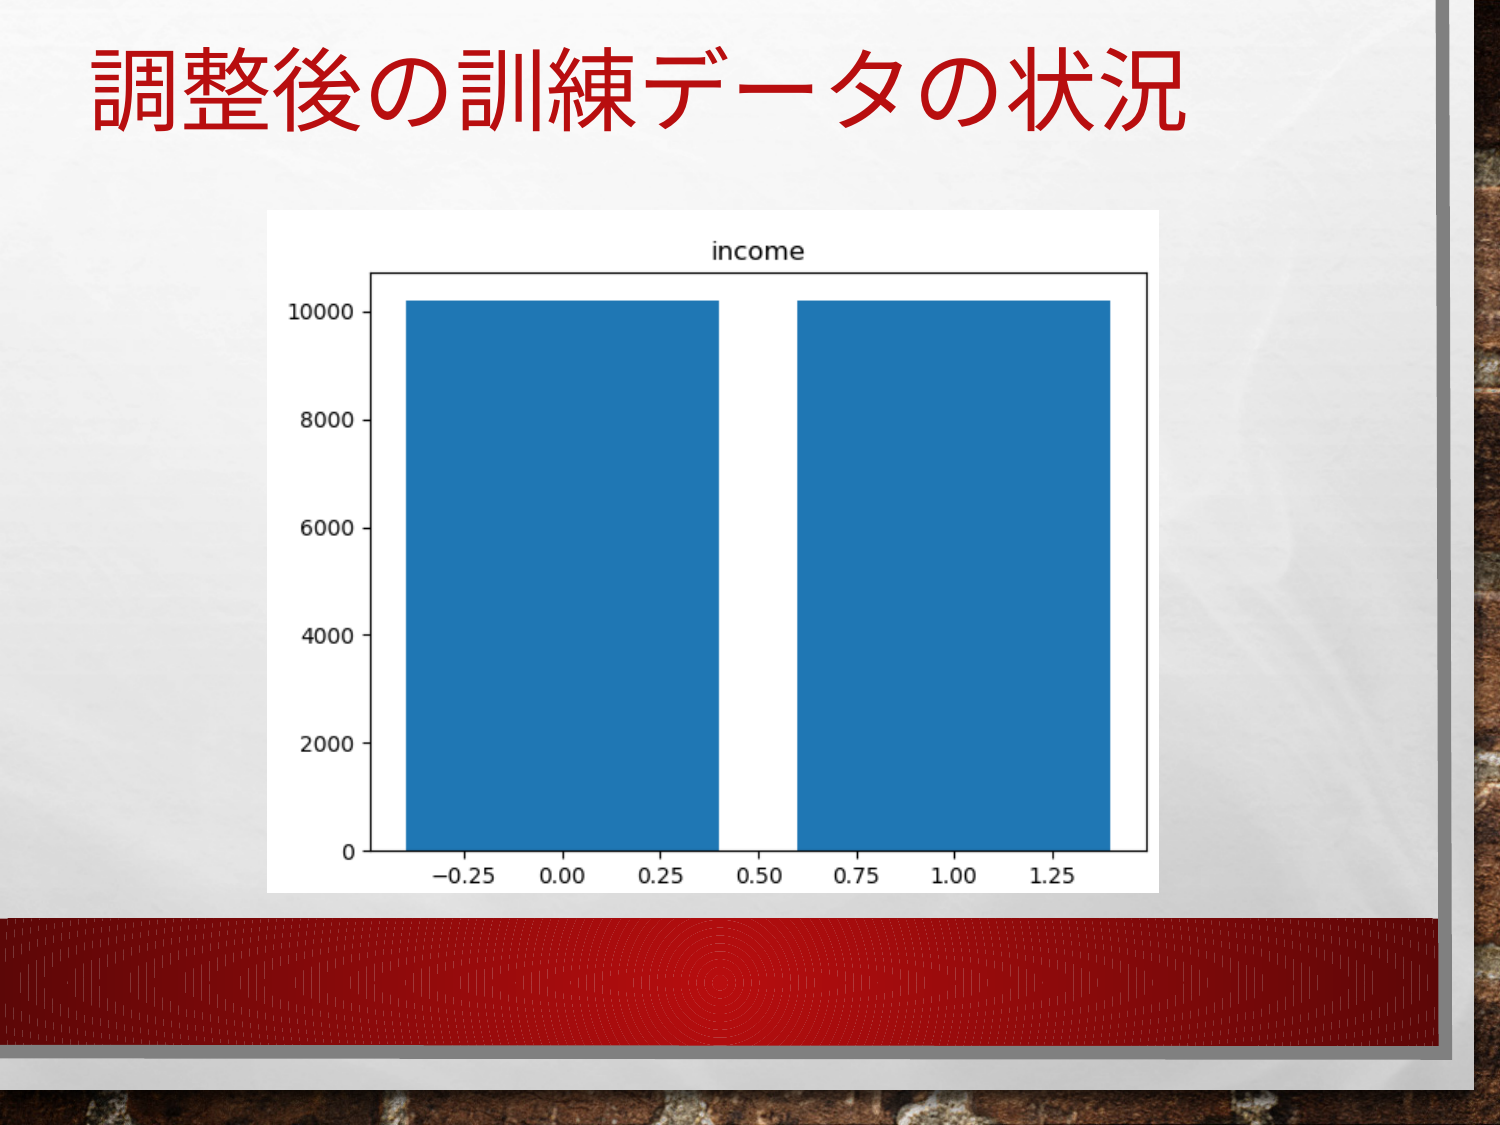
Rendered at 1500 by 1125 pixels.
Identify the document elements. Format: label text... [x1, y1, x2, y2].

title 調整後の訓練データの状況 [73, 0, 1353, 189]
picture [267, 210, 1159, 893]
picture [0, 0, 1500, 1125]
